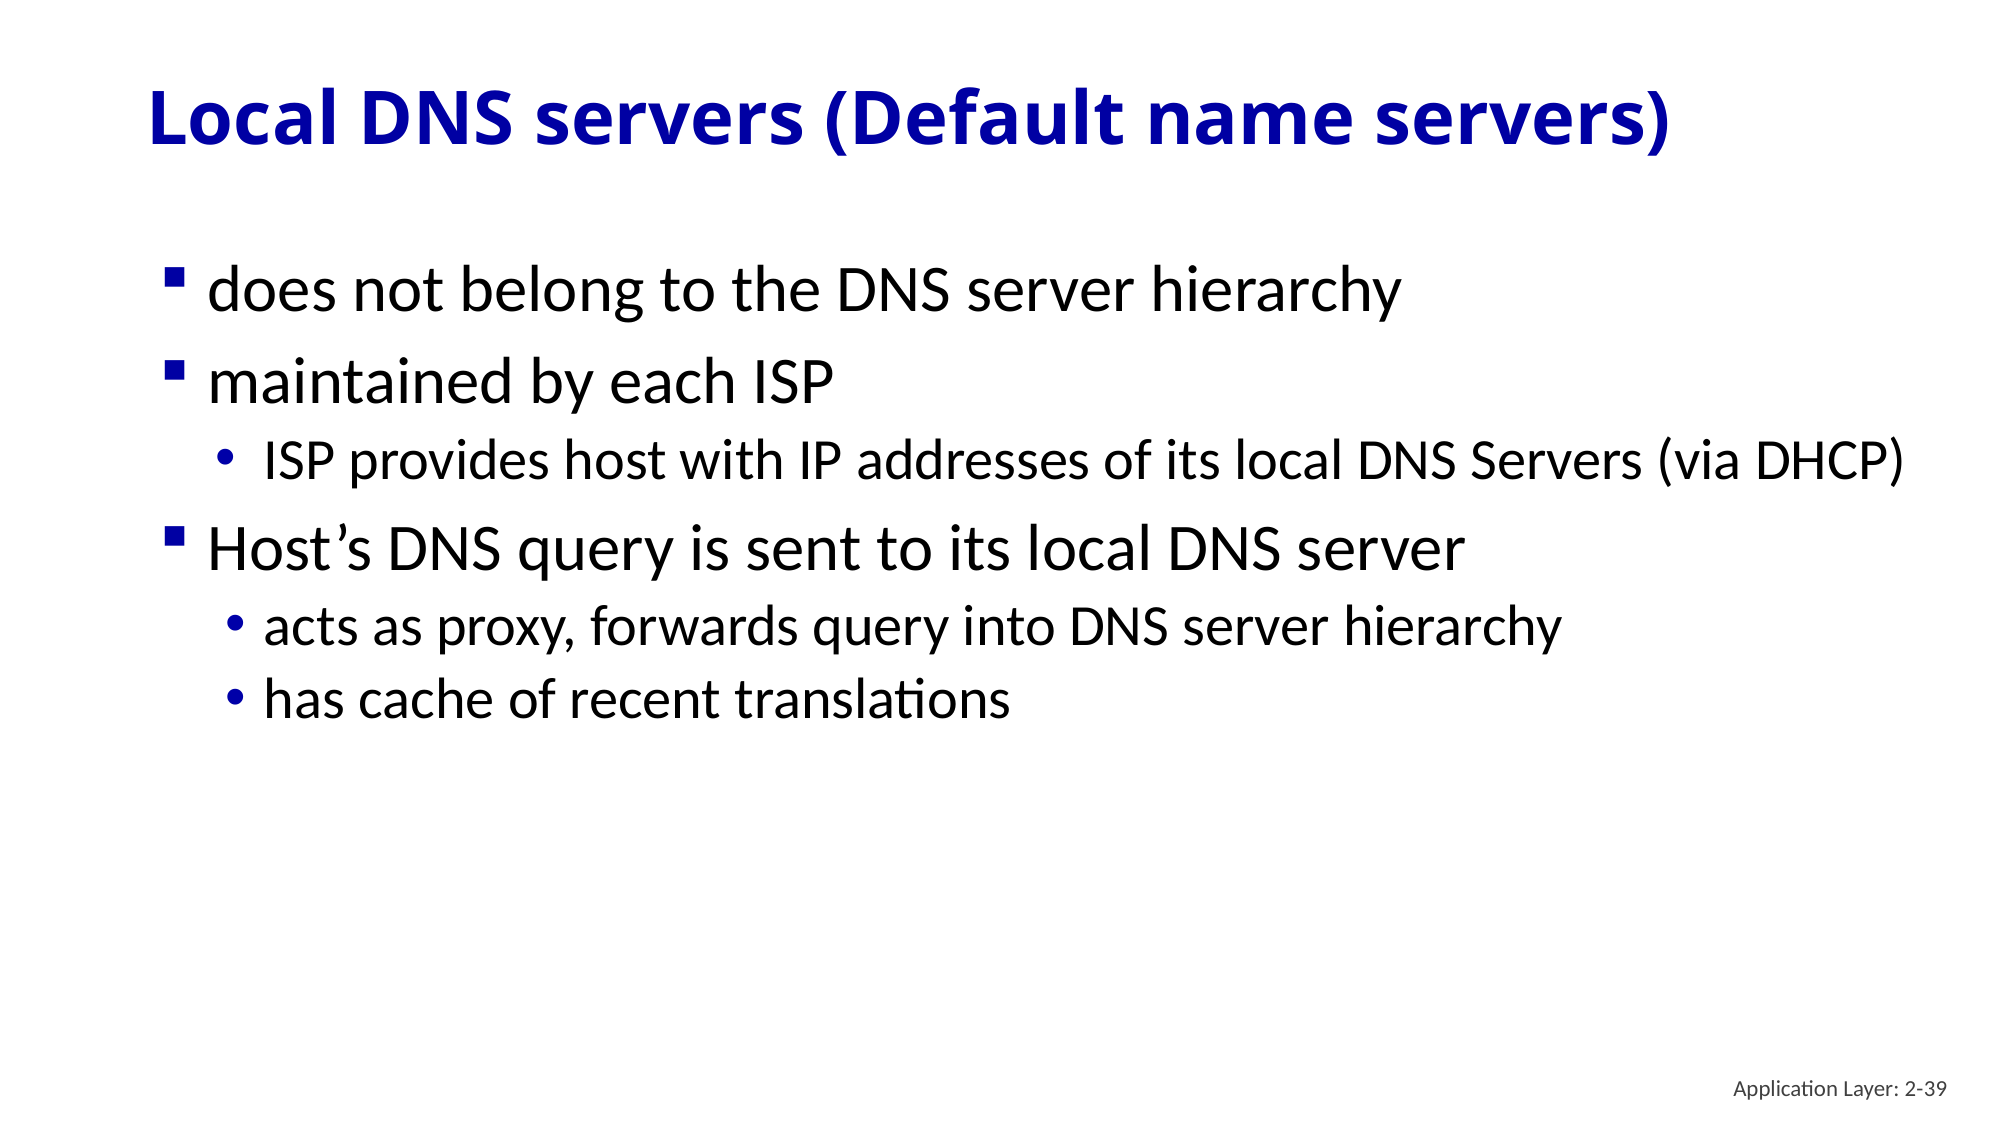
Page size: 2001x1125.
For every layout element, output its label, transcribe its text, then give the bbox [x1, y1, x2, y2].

text_box does not belong to the DNS server hierarchy maintained by each ISP ISP provides host with IP addresses of its local DNS Servers (via DHCP) Host’s DNS query is sent to its local DNS server acts as proxy, forwards query into DNS server hierarchy has cache of recent translations [135, 246, 1937, 1009]
slide_number Application Layer: 2-39 [1512, 1056, 1963, 1117]
title Local DNS servers (Default name servers) [131, 47, 1856, 195]
